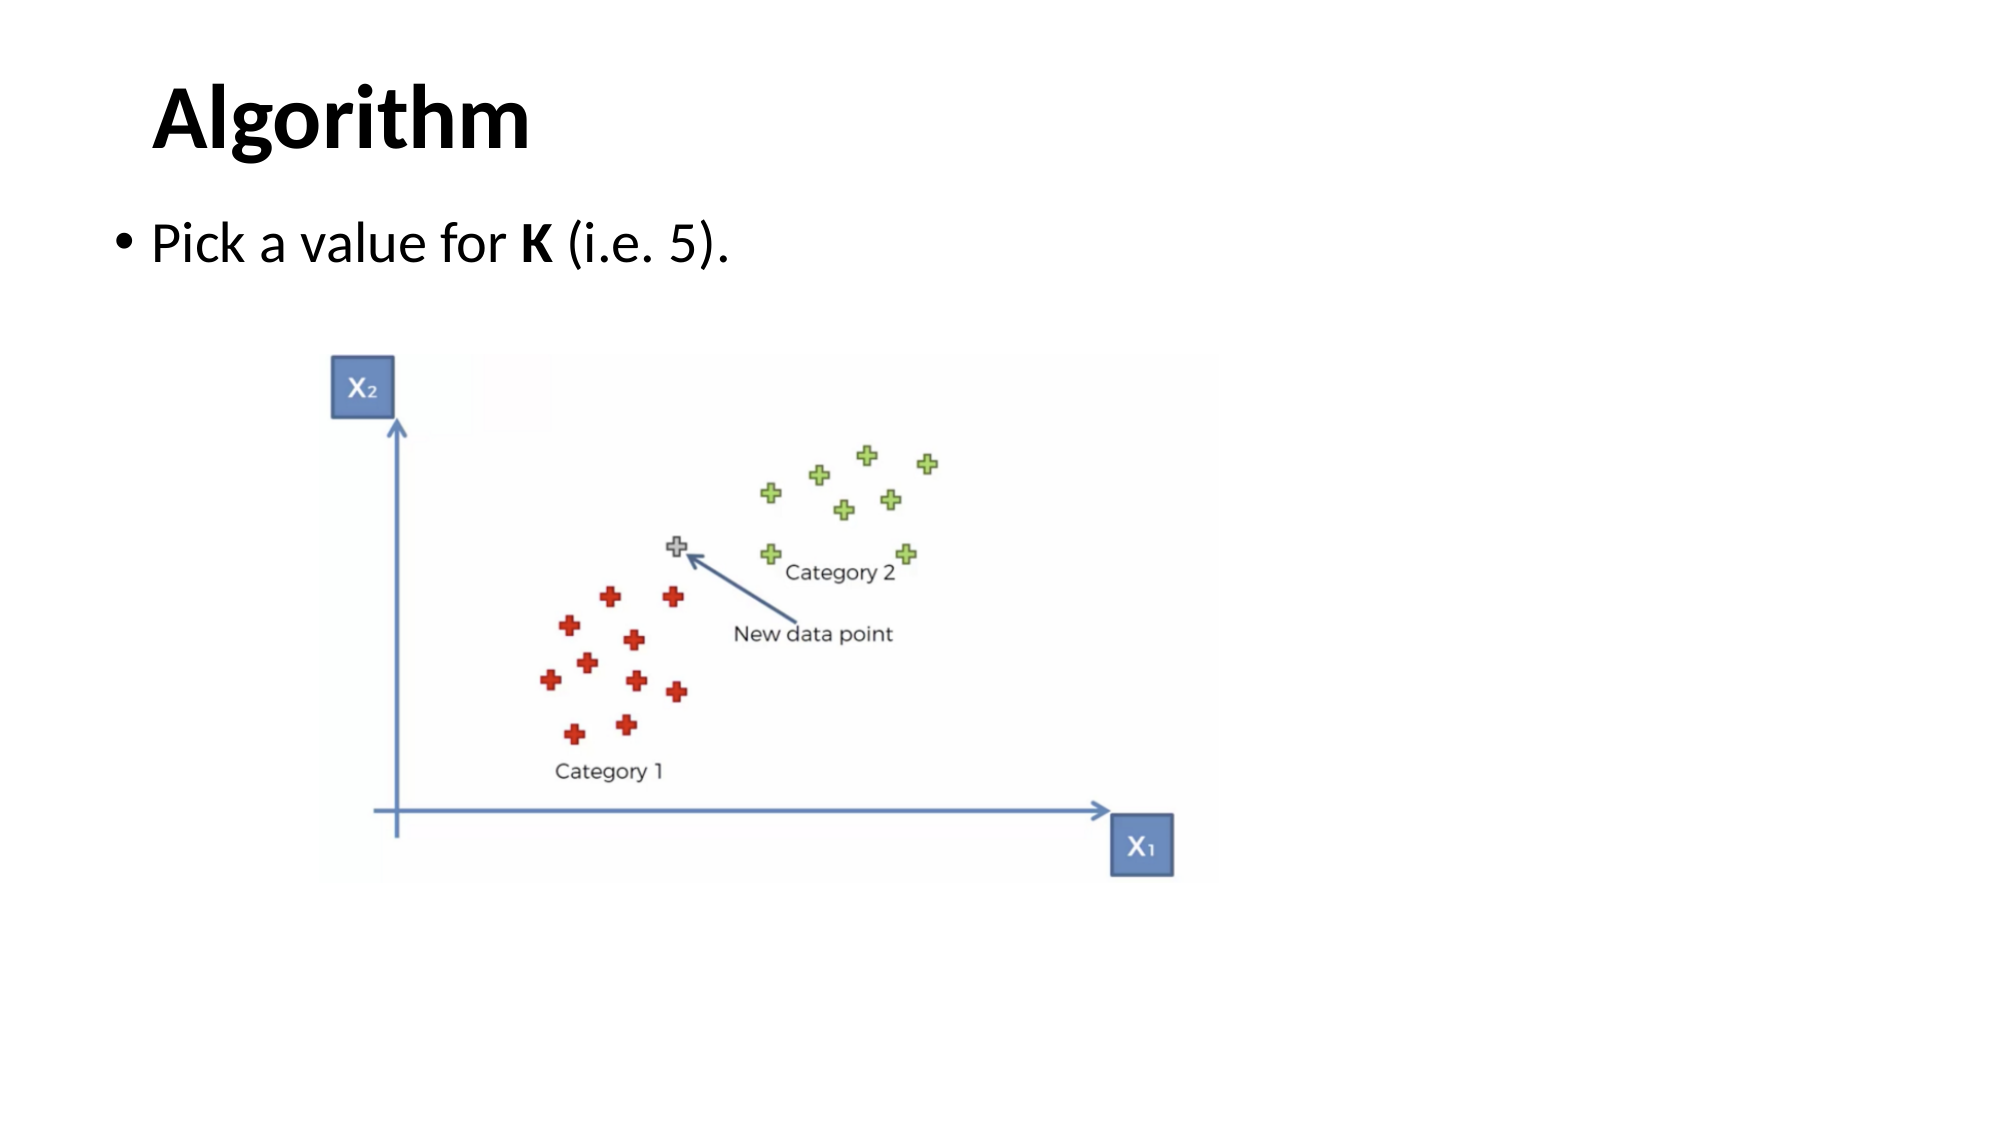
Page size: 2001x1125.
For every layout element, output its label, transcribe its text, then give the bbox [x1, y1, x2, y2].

title Algorithm [137, 59, 1863, 178]
list Pick a value for K (i.e. 5). [99, 204, 1825, 919]
picture [318, 354, 1220, 884]
